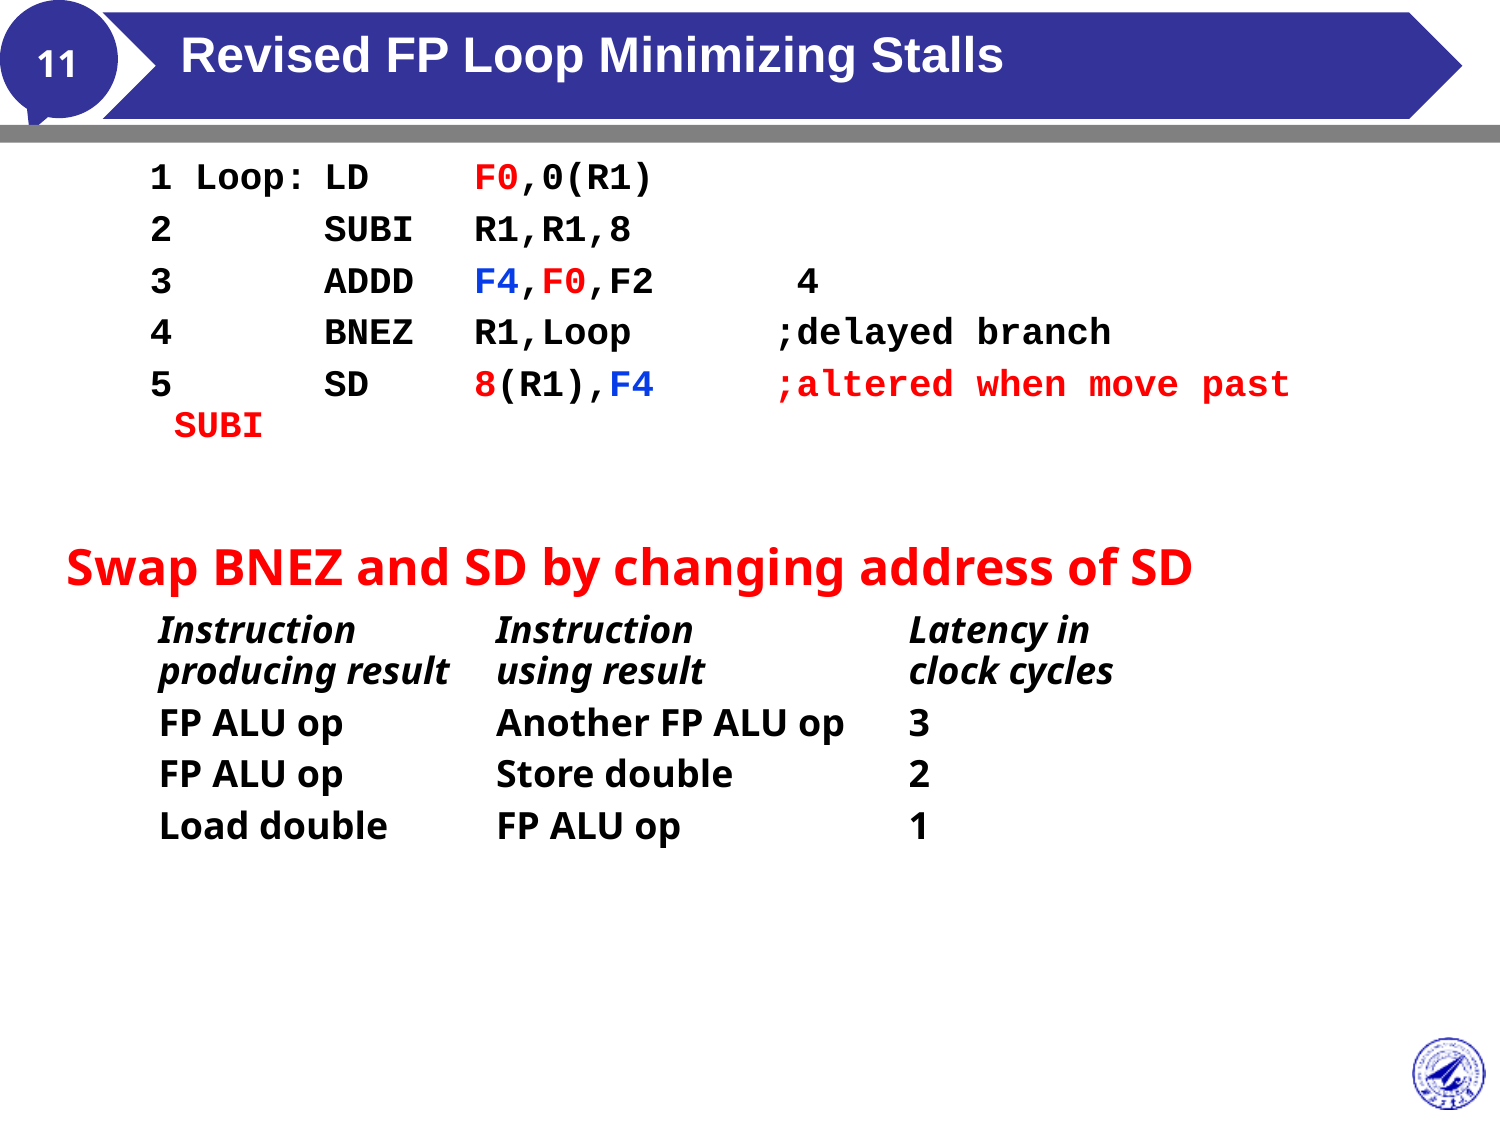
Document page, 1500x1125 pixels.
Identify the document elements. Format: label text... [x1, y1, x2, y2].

text_box 1 Loop: LD F0,0(R1) 2 SUBI R1,R1,8 3 ADDD F4,F0,F2 4 4 BNEZ R1,Loop ;delayed branch 5 SD 8(R1),F4 ;altered when move past SUBI [112, 149, 1393, 517]
text_box Instruction Instruction Latency in producing result using result clock cycles FP ALU op Another FP ALU op 3 FP ALU op Store double 2 Load double FP ALU op 1 [143, 604, 1348, 875]
picture [1412, 1037, 1486, 1110]
text_box Swap BNEZ and SD by changing address of SD [52, 535, 1341, 592]
title Revised FP Loop Minimizing Stalls [165, 24, 1500, 88]
